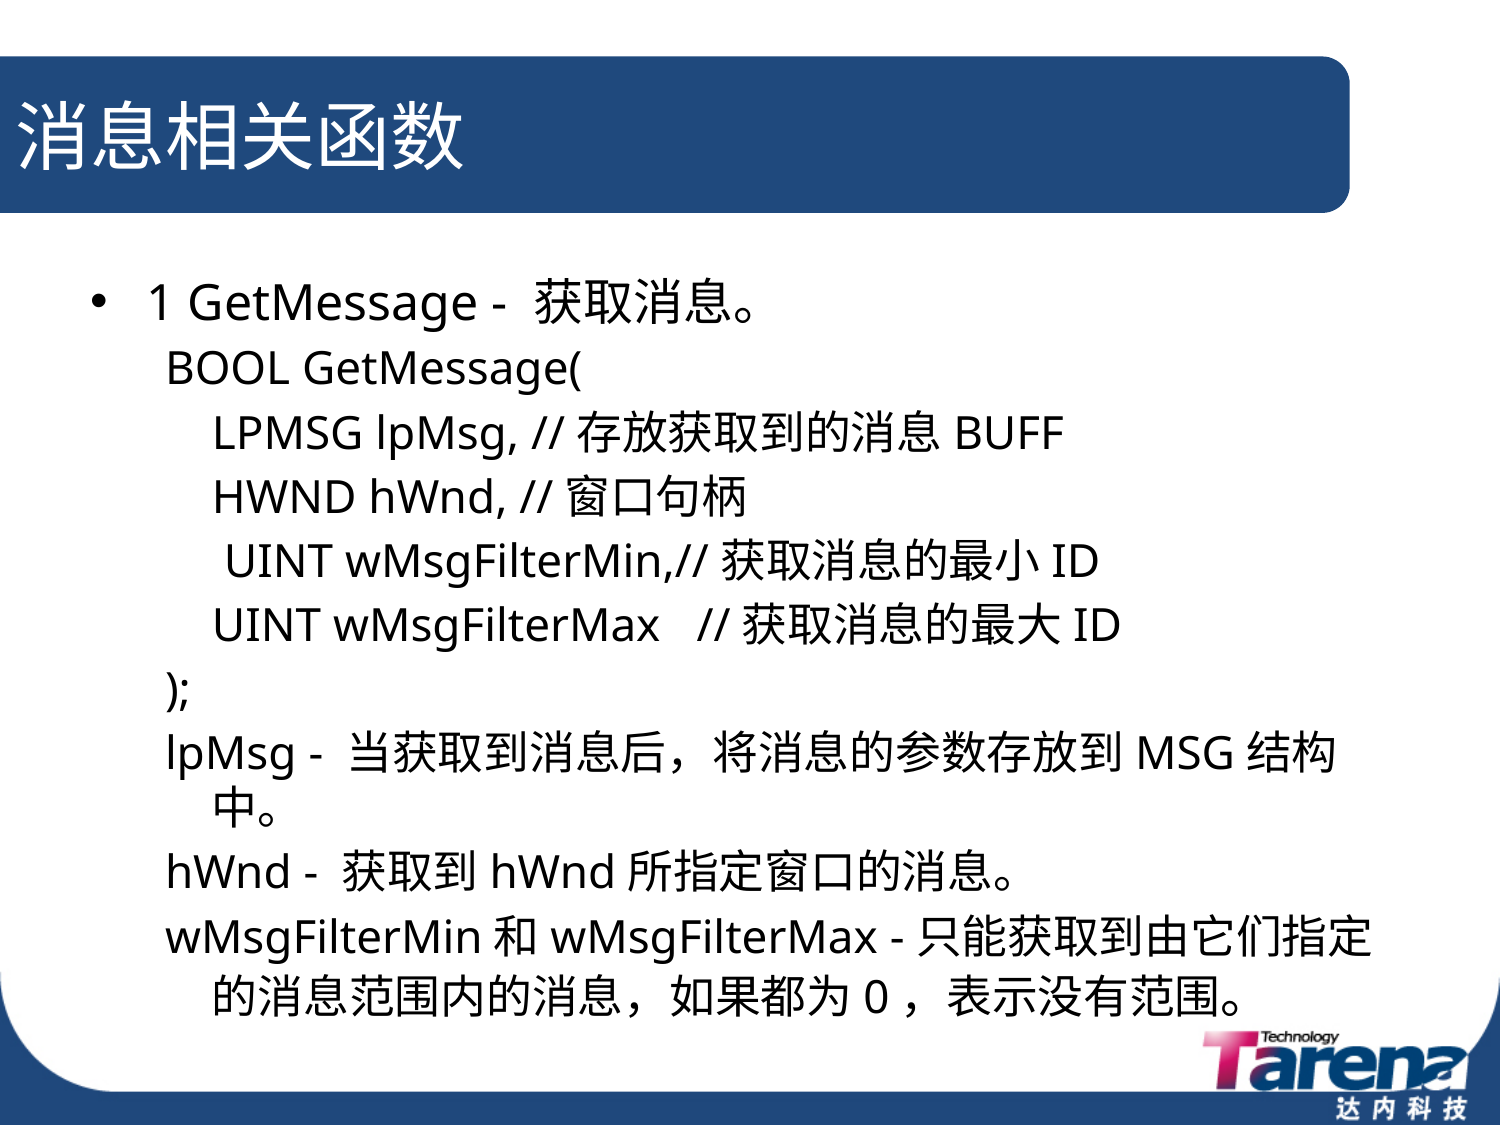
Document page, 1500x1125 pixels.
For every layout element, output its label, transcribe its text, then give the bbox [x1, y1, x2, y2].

list 1 GetMessage - 获取消息。 BOOL GetMessage( LPMSG lpMsg, //存放获取到的消息BUFF HWND hWnd, //窗口句柄 UINT wMsgFilterMin,//获取消息的最小ID UINT wMsgFilterMax //获取消息的最大ID ); lpMsg - 当获取到消息后，将消息的参数存放到MSG结构中。 hWnd - 获取到hWnd所指定窗口的消息。 wMsgFilterMin和wMsgFilterMax -只能获取到由它们指定的消息范围内的消息，如果都为0，表示没有范围。 [74, 262, 1426, 1006]
picture [0, 0, 1500, 1125]
title 消息相关函数 [0, 58, 1346, 212]
